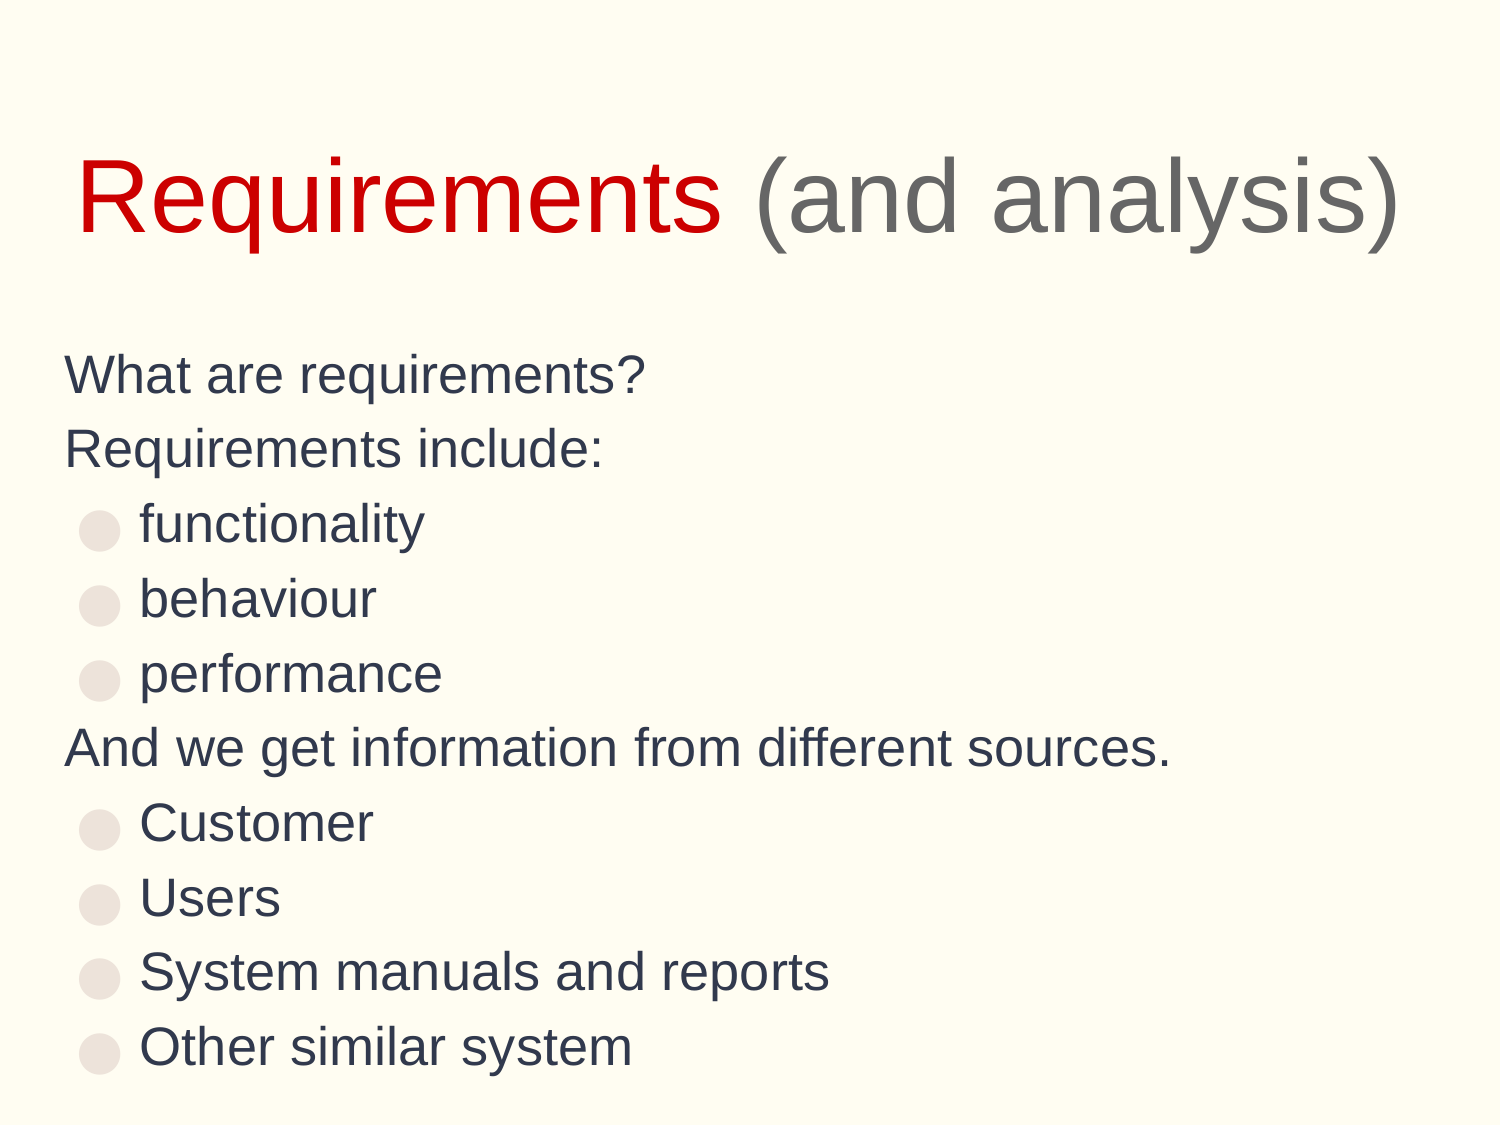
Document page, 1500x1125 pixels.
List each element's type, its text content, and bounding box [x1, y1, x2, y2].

title Requirements (and analysis) [75, 65, 1425, 254]
list What are requirements? Requirements include: functionality behaviour performance And we get information from different sources. Customer Users System manuals and reports Other similar system [49, 321, 1425, 1095]
